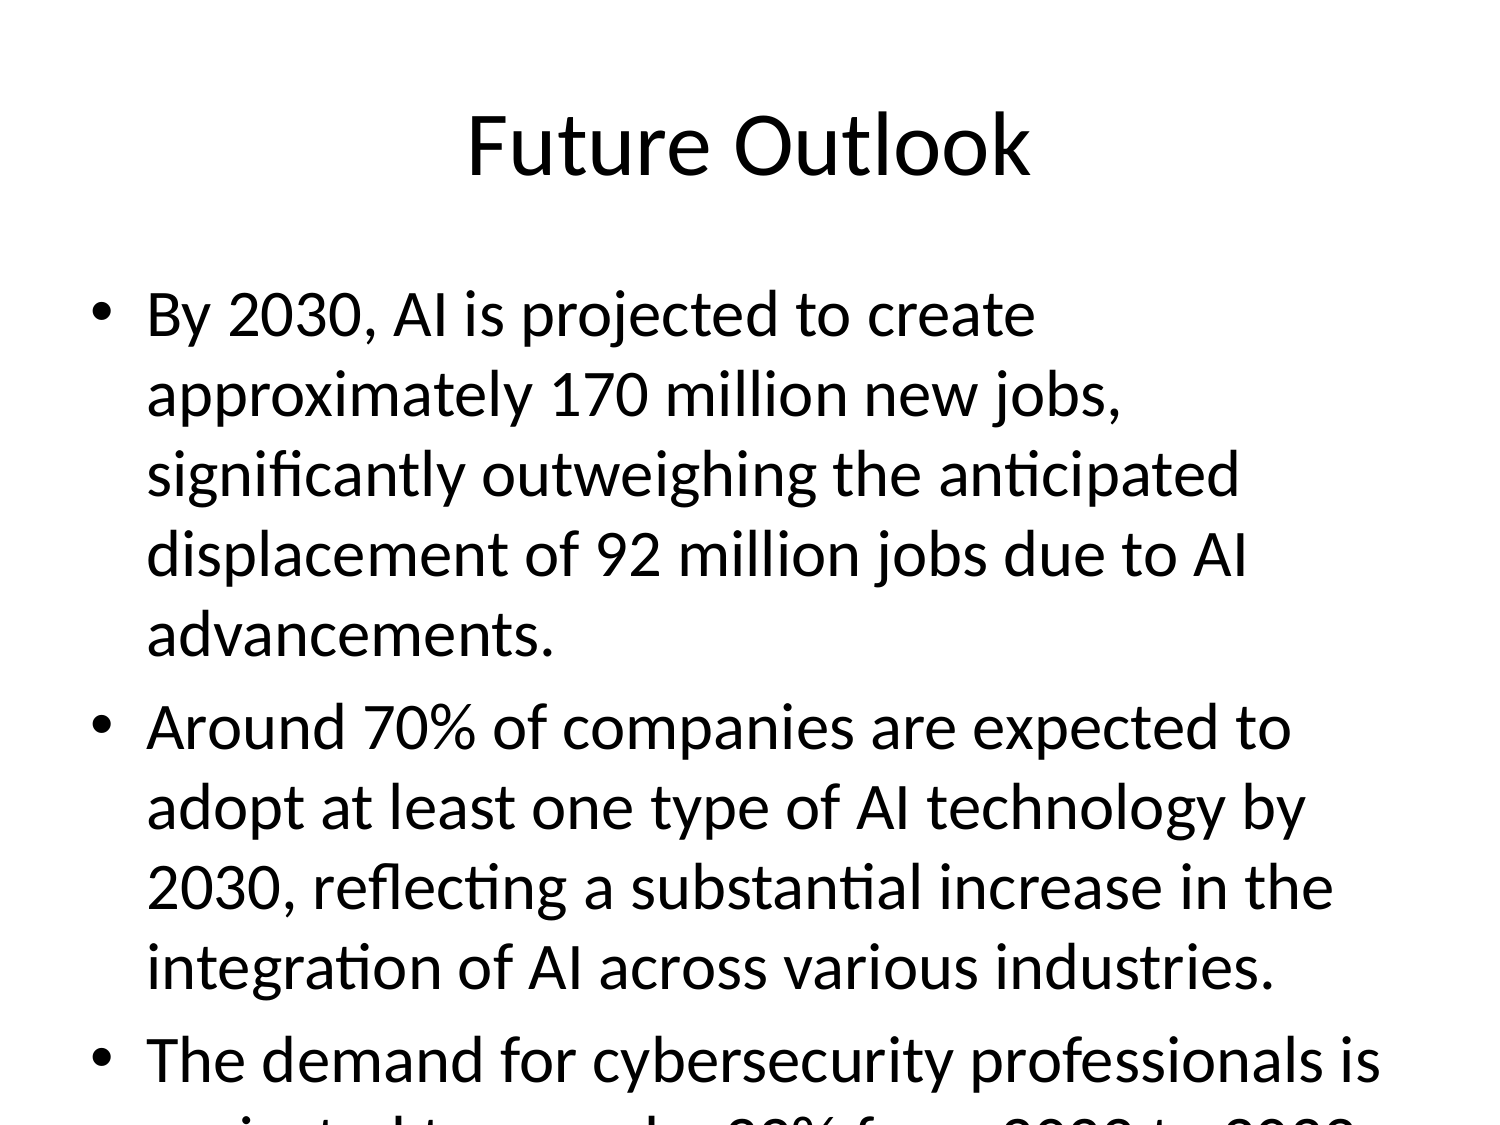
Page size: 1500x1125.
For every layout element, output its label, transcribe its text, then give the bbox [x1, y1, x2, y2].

title Future Outlook [75, 45, 1425, 233]
list By 2030, AI is projected to create approximately 170 million new jobs, significantly outweighing the anticipated displacement of 92 million jobs due to AI advancements. Around 70% of companies are expected to adopt at least one type of AI technology by 2030, reflecting a substantial increase in the integration of AI across various industries. The demand for cybersecurity professionals is projected to grow by 32% from 2022 to 2032, underscoring the critical need for expertise in securing AI systems as they become more prevalent. The percentage of AI-exposed roles requiring formal degrees is expected to decline from 66% to 59%, indicating a shift towards valuing practical AI skills over traditional educational credentials. Job postings requiring AI skills have recently increased by 7.5%, highlighting the growing importance of AI competencies in the job market. [75, 262, 1425, 1005]
